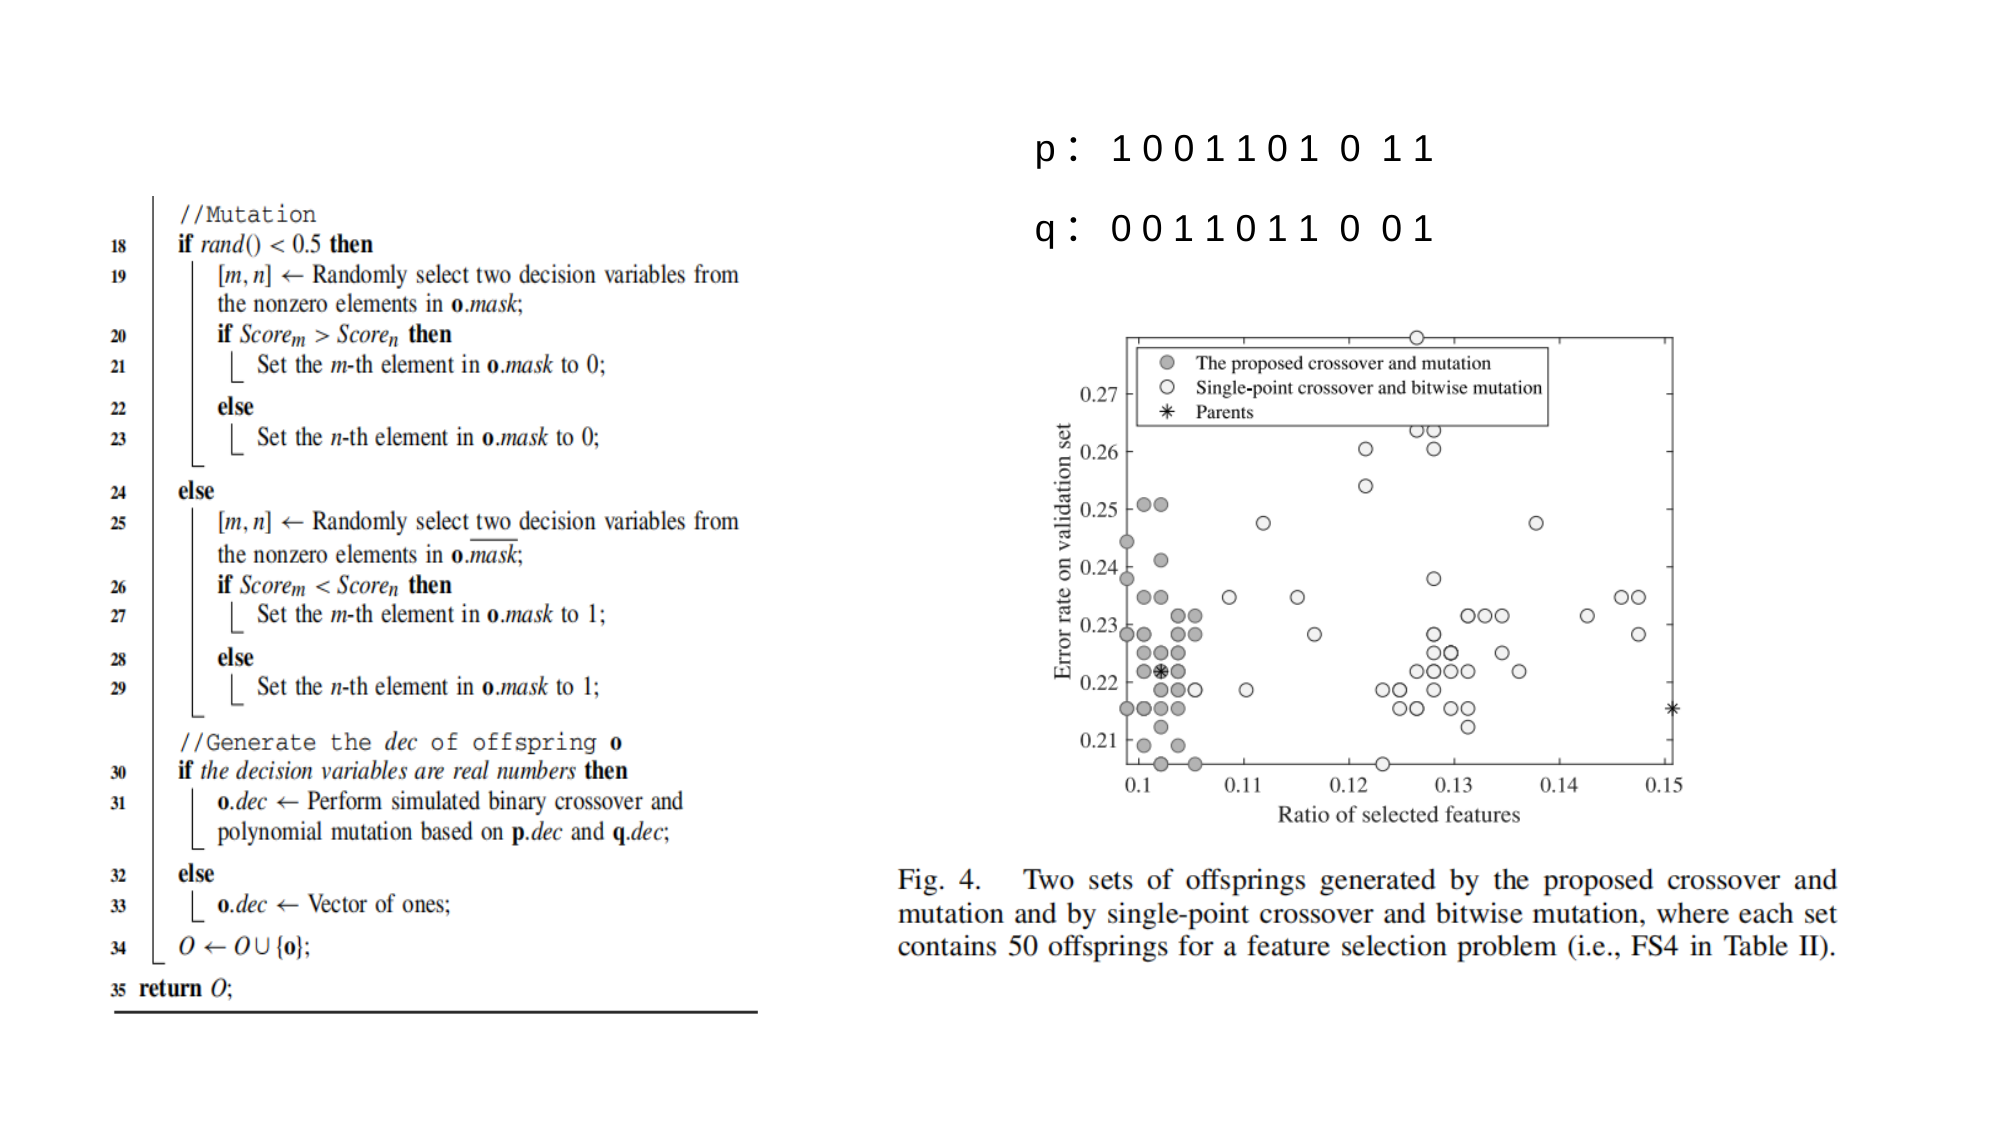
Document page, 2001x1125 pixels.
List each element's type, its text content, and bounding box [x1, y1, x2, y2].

text_box p：1 0 0 1 1 0 1 0 1 1 [1020, 116, 1764, 177]
picture [848, 297, 1879, 993]
text_box q：0 0 1 1 0 1 1 0 0 1 [1019, 196, 1562, 257]
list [107, 196, 790, 1027]
